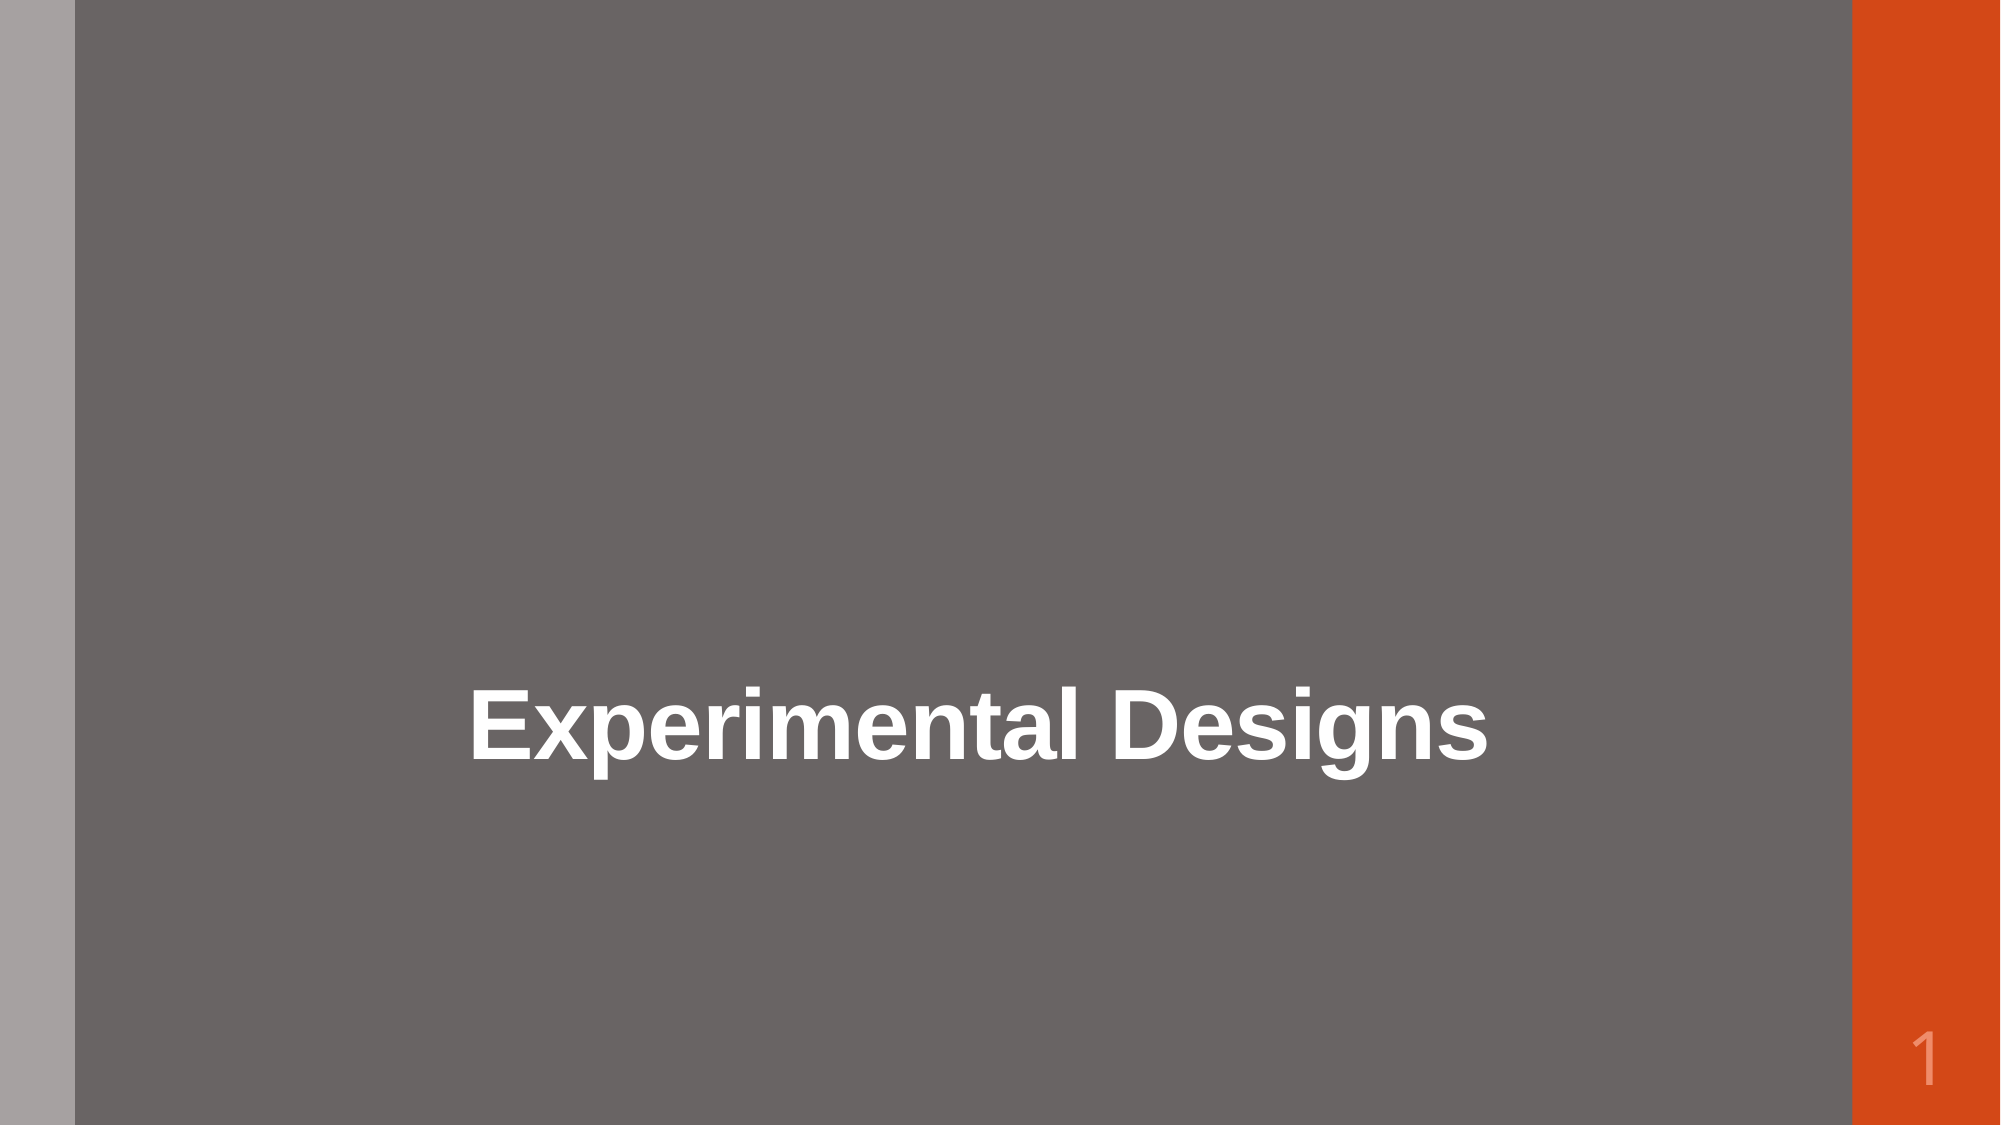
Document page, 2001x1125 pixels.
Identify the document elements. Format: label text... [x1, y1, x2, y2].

slide_number 1 [1852, 1012, 2000, 1110]
title Experimental Designs [206, 124, 1752, 788]
